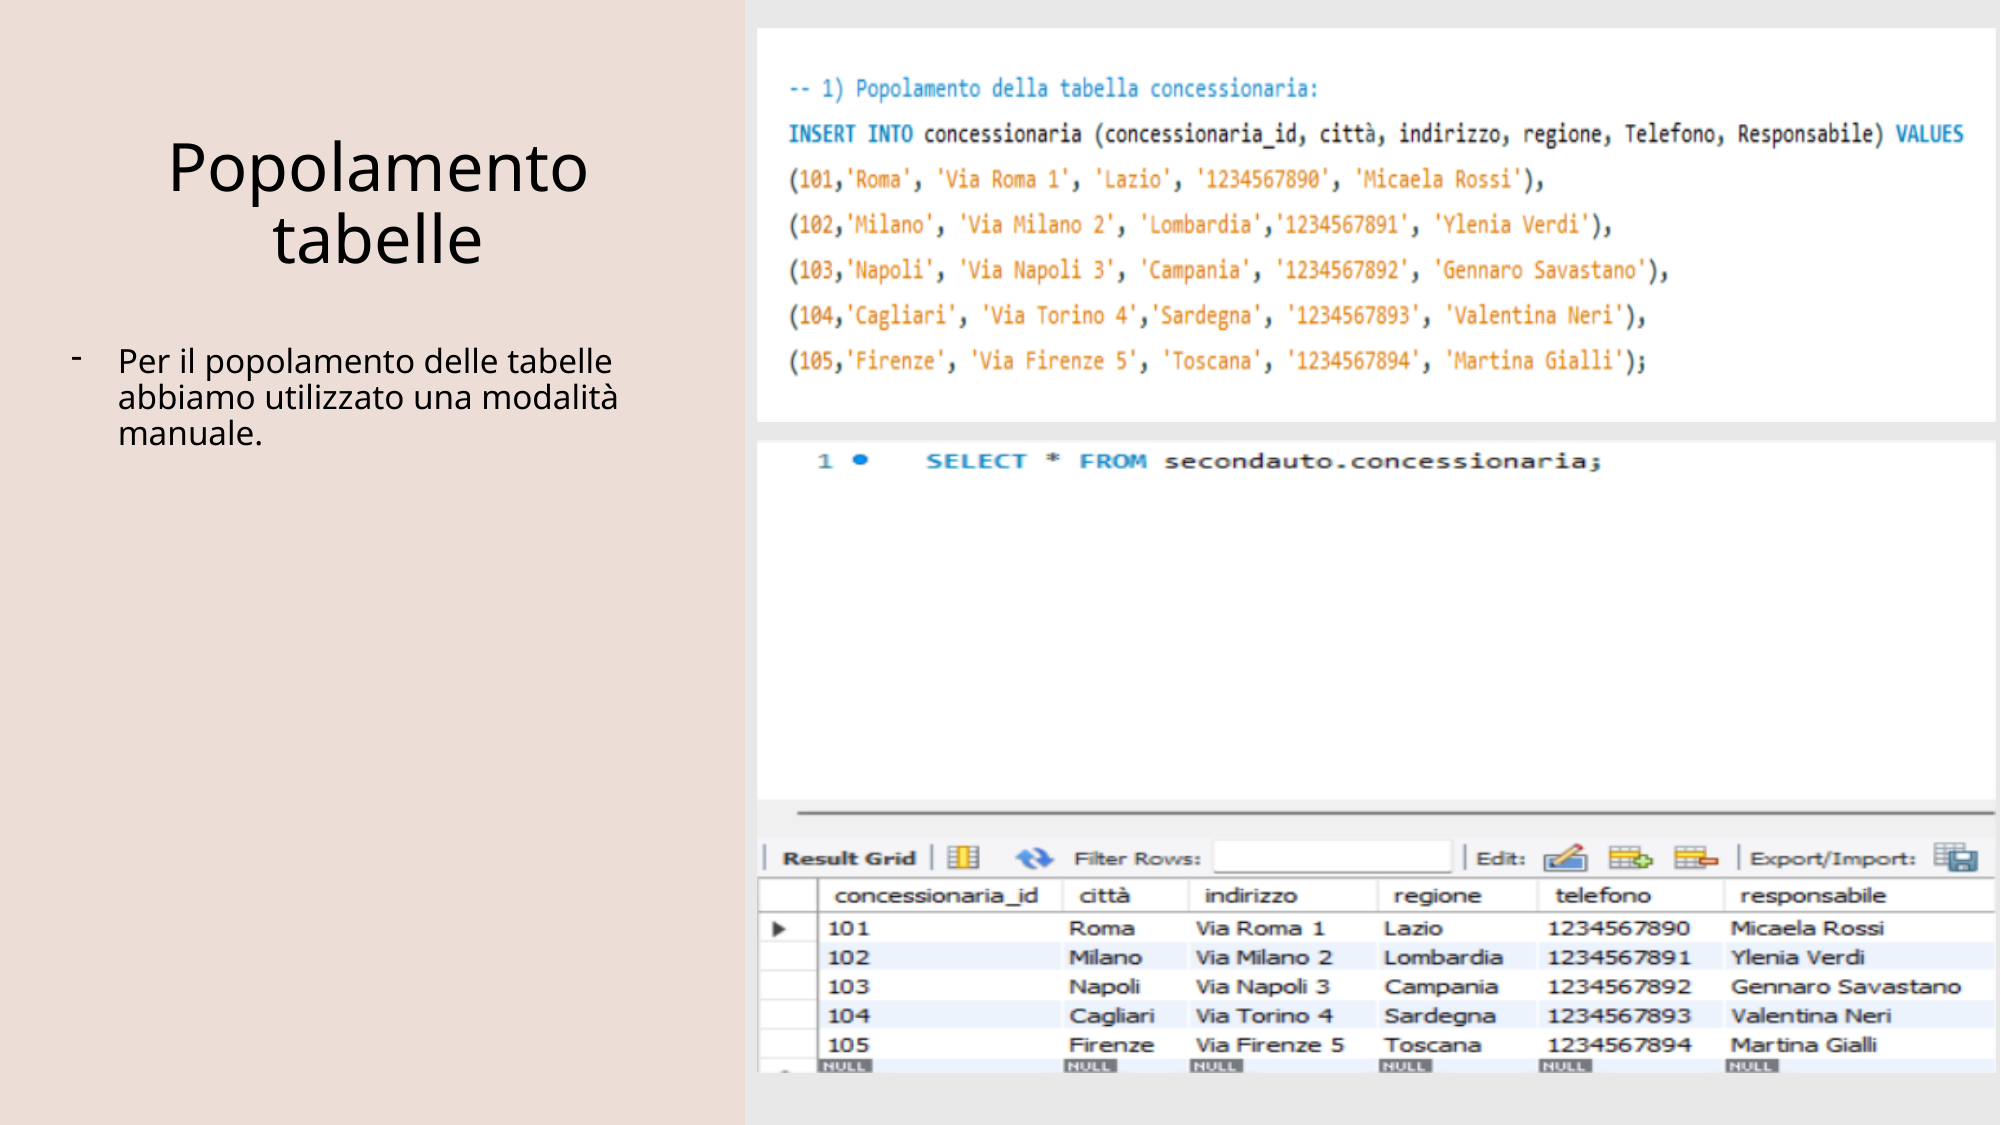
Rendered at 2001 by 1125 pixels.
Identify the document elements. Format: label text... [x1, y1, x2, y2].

title Popolamento tabelle [56, 75, 702, 337]
picture [756, 27, 1997, 422]
picture [756, 439, 1997, 1073]
list Per il popolamento delle tabelle abbiamo utilizzato una modalità manuale. [56, 337, 702, 963]
text_box [0, 0, 746, 1125]
